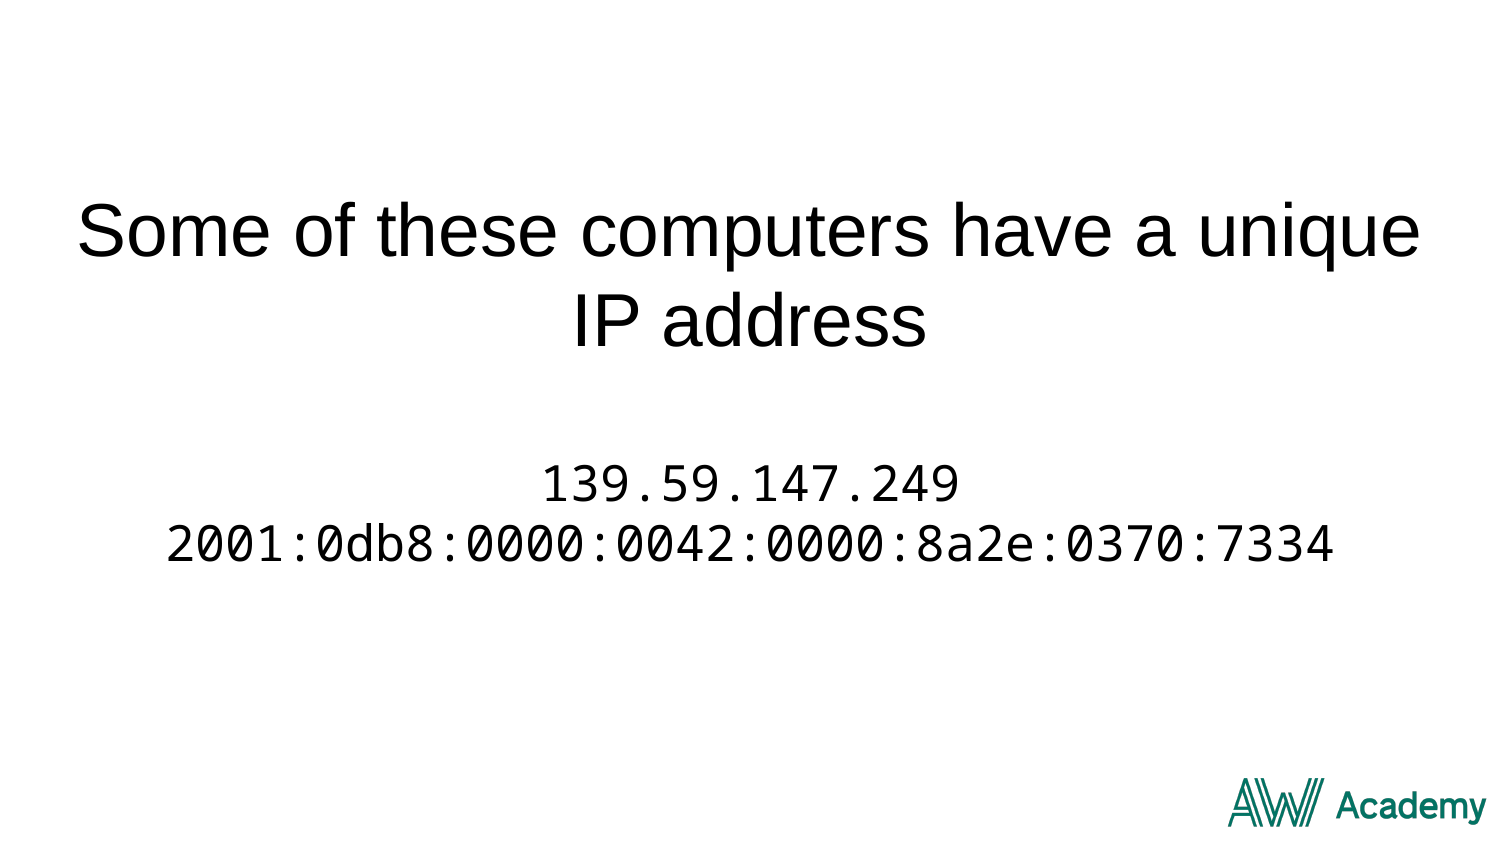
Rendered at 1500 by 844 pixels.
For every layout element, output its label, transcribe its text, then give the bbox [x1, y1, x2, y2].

title Some of these computers have a unique IP address 139.59.147.249 2001:0db8:0000:0042:0000:8a2e:0370:7334 [51, 352, 1449, 491]
picture [1217, 766, 1500, 844]
